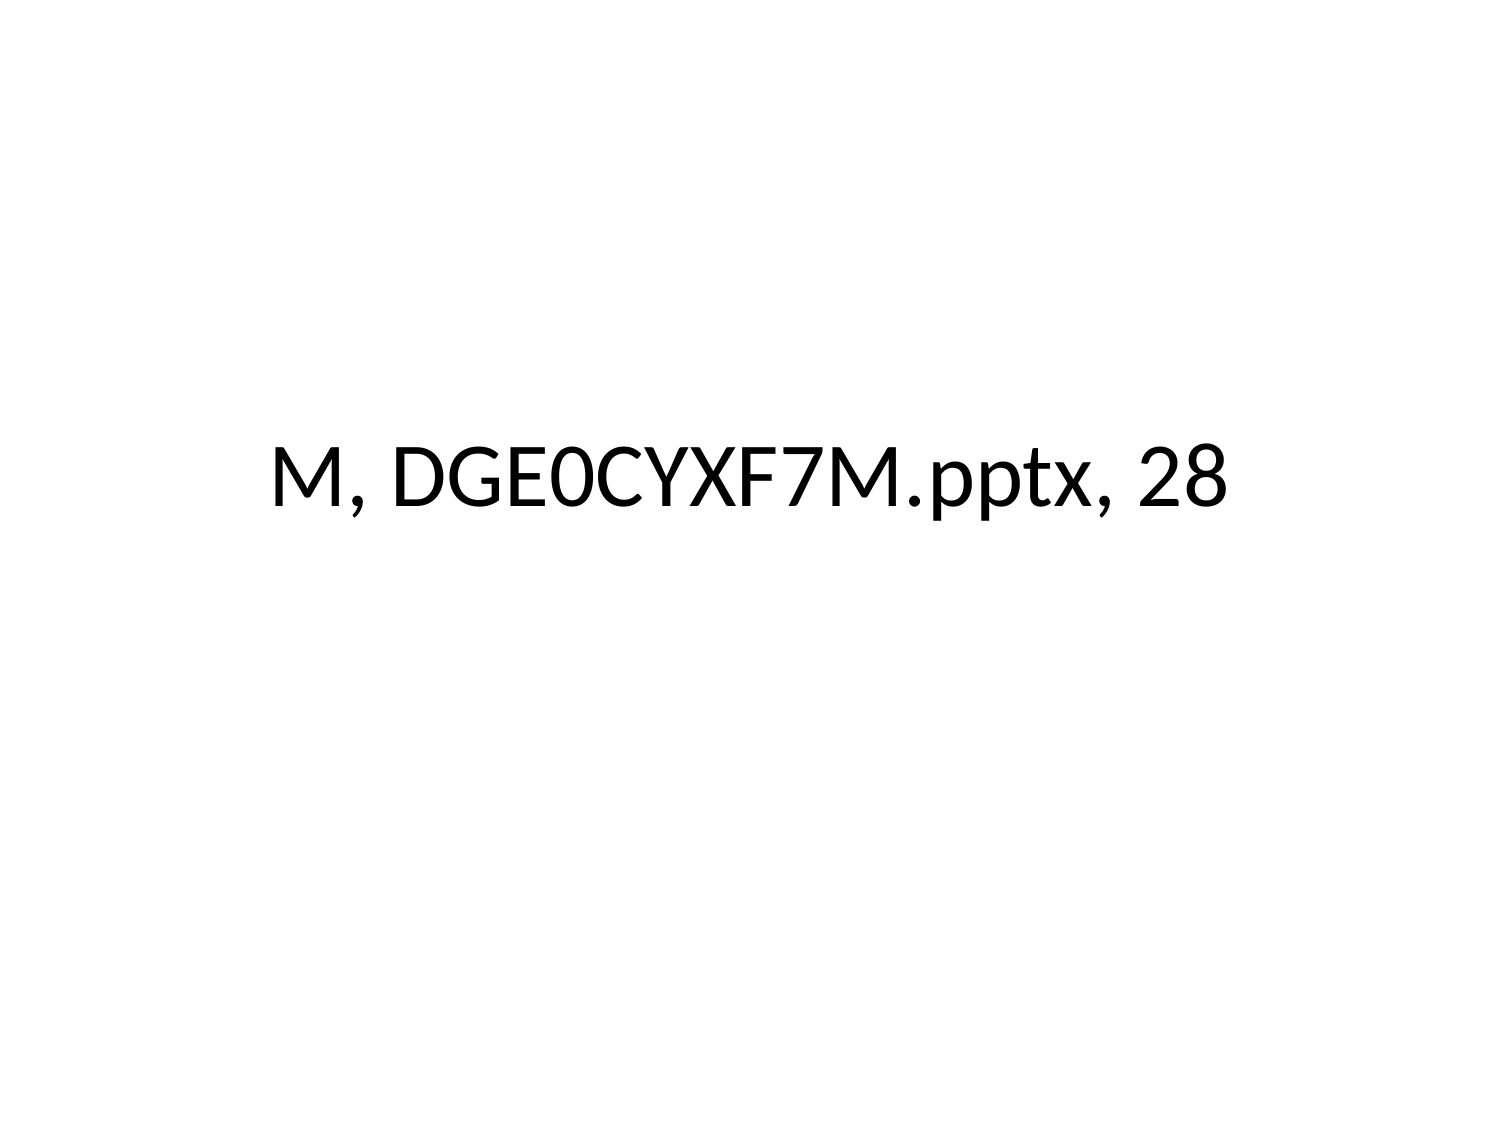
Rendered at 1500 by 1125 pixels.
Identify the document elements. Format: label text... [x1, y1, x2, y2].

title M, DGE0CYXF7M.pptx, 28 [112, 349, 1388, 591]
